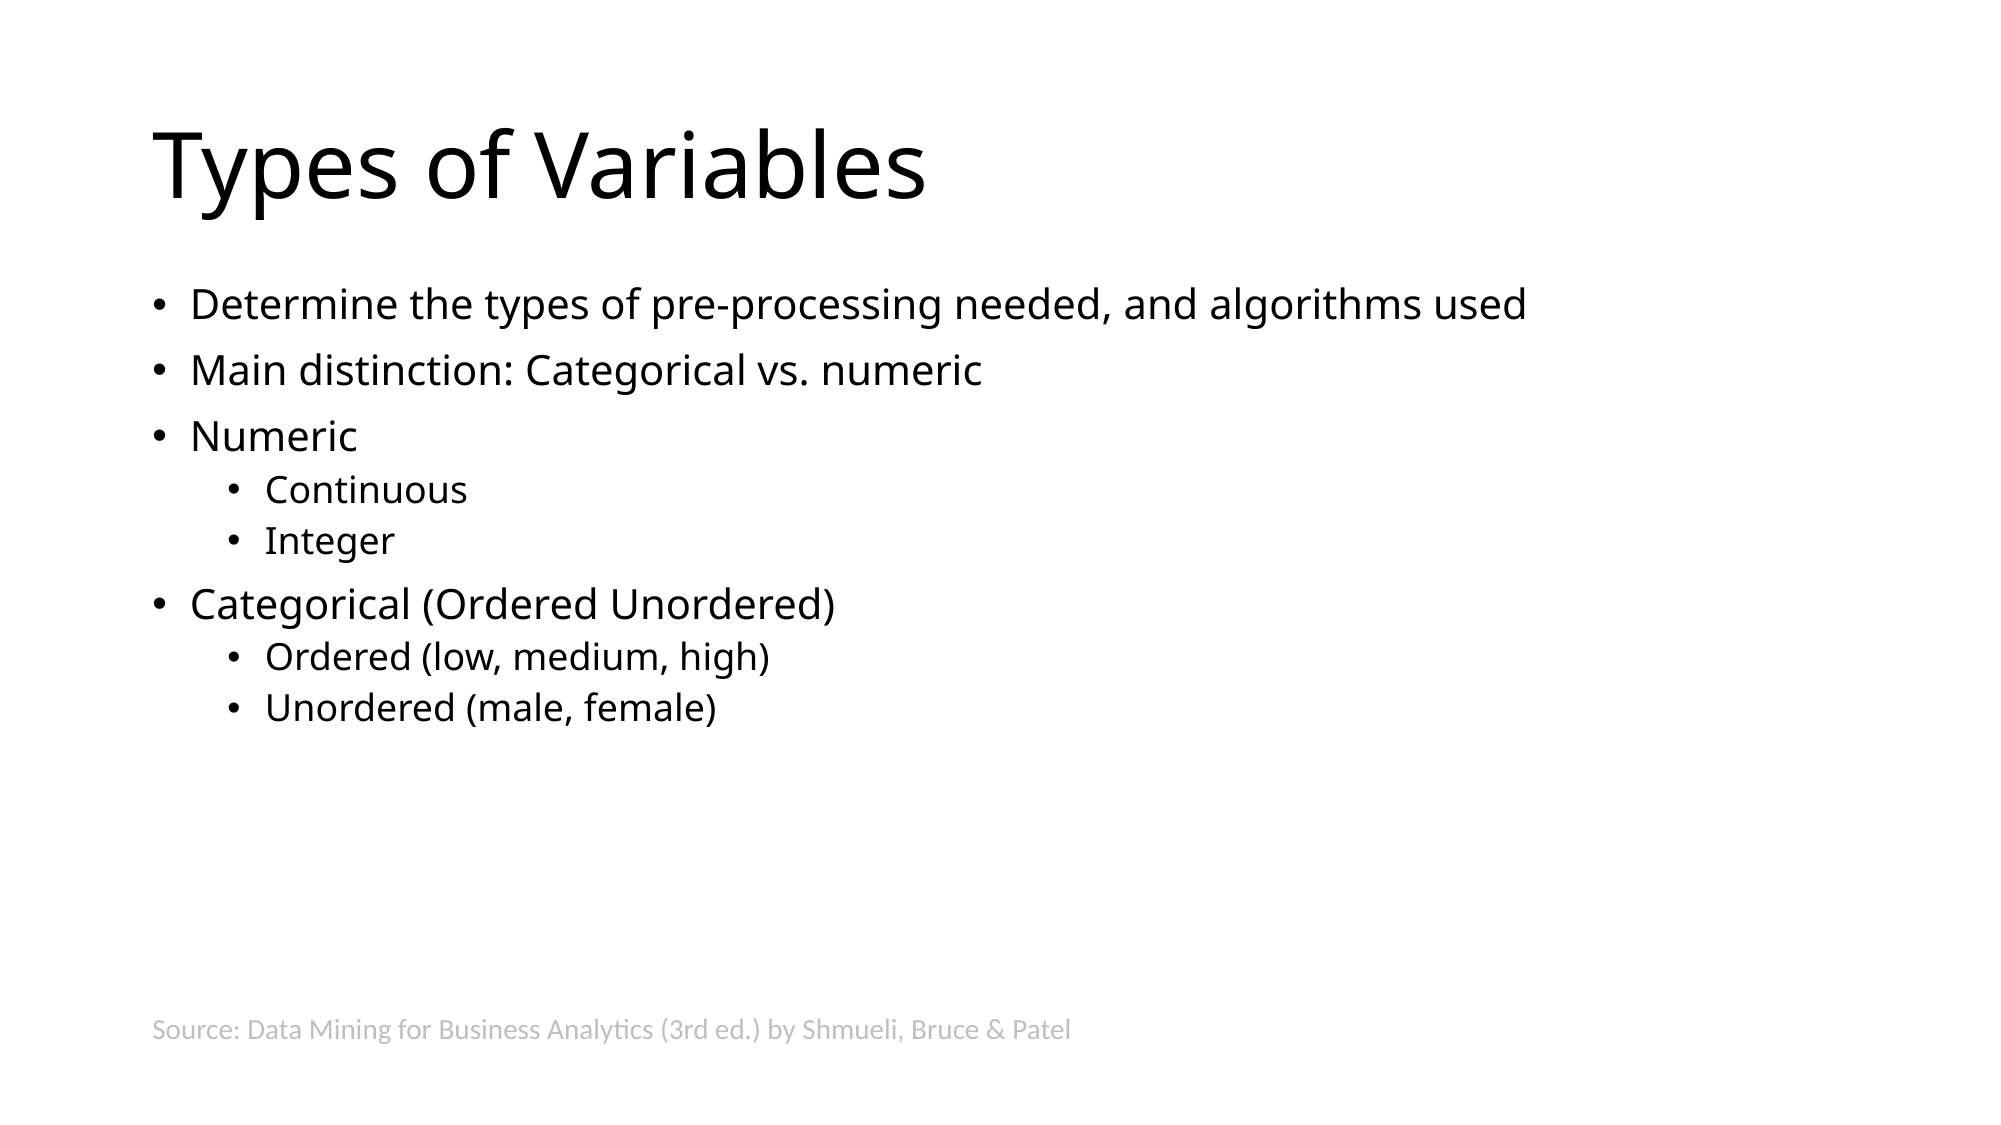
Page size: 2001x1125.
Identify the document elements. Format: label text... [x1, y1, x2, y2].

text_box Source: Data Mining for Business Analytics (3rd ed.) by Shmueli, Bruce & Patel [137, 1002, 1834, 1053]
list Determine the types of pre-processing needed, and algorithms used Main distinction: Categorical vs. numeric Numeric Continuous Integer Categorical (Ordered Unordered) Ordered (low, medium, high) Unordered (male, female) [137, 276, 1795, 977]
title Types of Variables [137, 59, 1863, 278]
